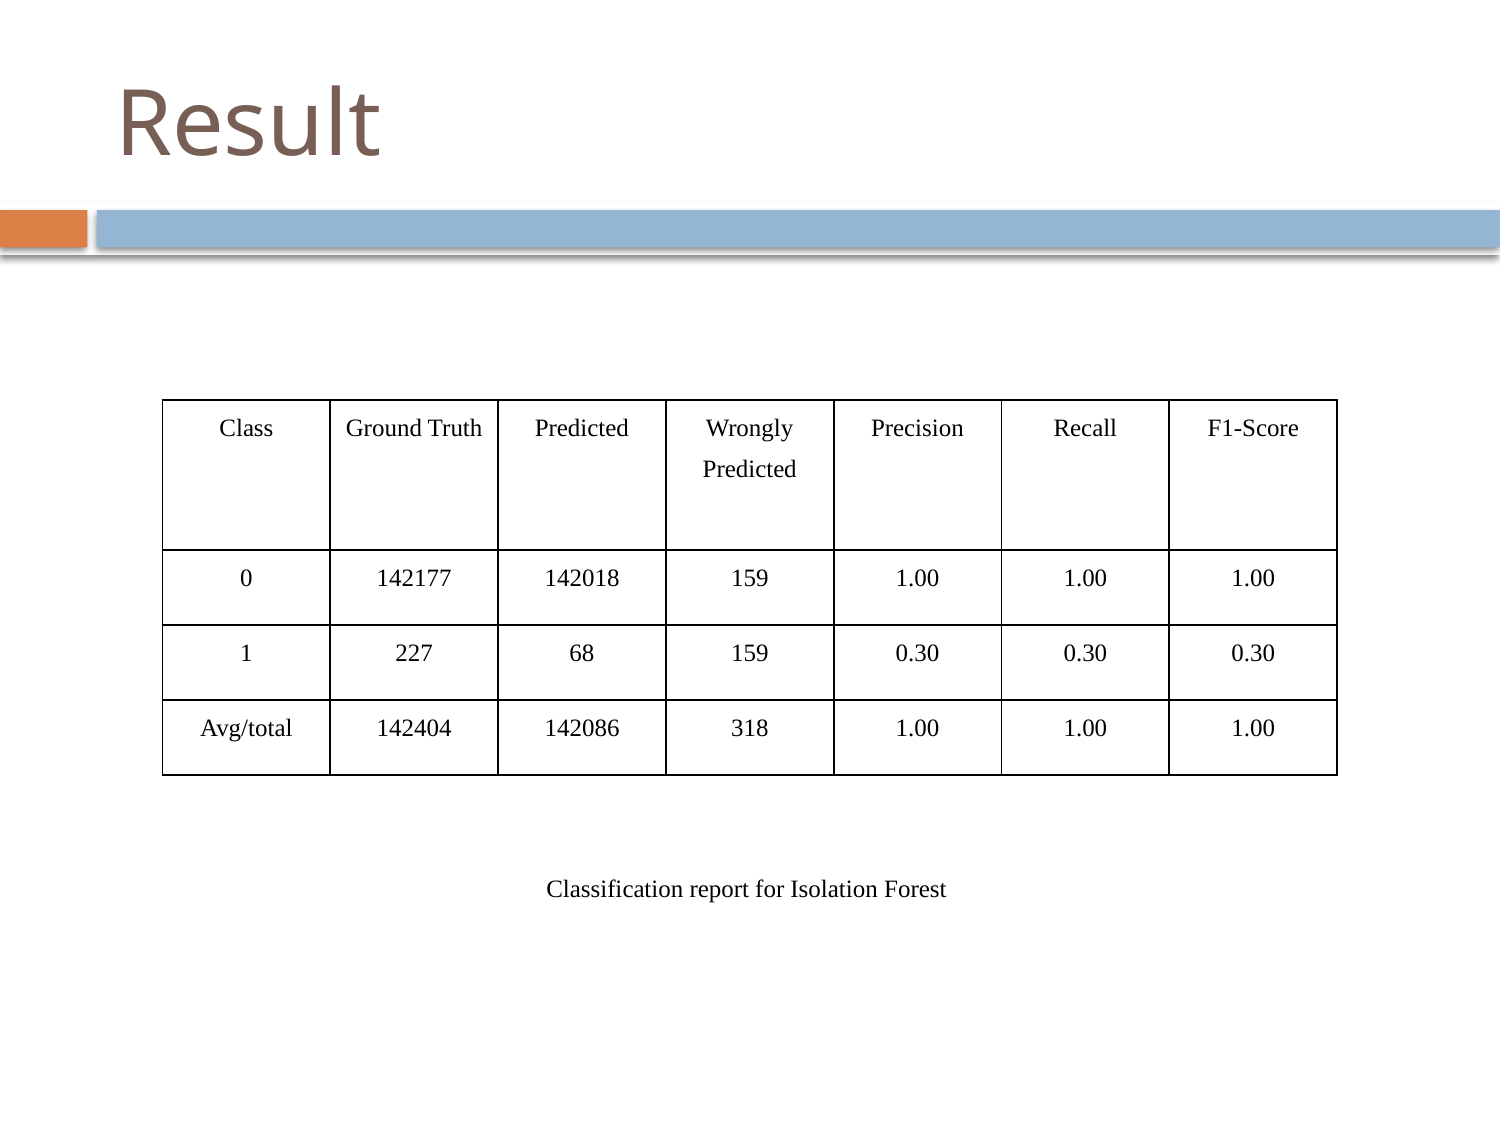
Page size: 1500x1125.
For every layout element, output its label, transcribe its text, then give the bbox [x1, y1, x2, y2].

table_cell 0.30 [1002, 626, 1168, 699]
table_cell 227 [331, 626, 497, 699]
table_cell 1.00 [1002, 701, 1168, 774]
table_header Wrongly Predicted [667, 401, 833, 549]
table_cell 142177 [331, 551, 497, 624]
table_cell 142404 [331, 701, 497, 774]
table_header Precision [835, 401, 1001, 549]
table_cell 1.00 [835, 551, 1001, 624]
table_cell 0.30 [1170, 626, 1336, 699]
table_cell 159 [667, 551, 833, 624]
title Result [100, 37, 1438, 200]
table_cell 159 [667, 626, 833, 699]
table_header Recall [1002, 401, 1168, 549]
table_cell 142018 [499, 551, 665, 624]
table_cell 1.00 [1170, 551, 1336, 624]
table_header Ground Truth [331, 401, 497, 549]
table_cell 1.00 [1170, 701, 1336, 774]
table_cell 0 [163, 551, 329, 624]
table_cell 0.30 [835, 626, 1001, 699]
table_cell 318 [667, 701, 833, 774]
table_cell 1.00 [1002, 551, 1168, 624]
table_cell 68 [499, 626, 665, 699]
table_cell Avg/total [163, 701, 329, 774]
text_box Classification report for Isolation Forest [531, 864, 969, 910]
table_cell 1 [163, 626, 329, 699]
table_header F1-Score [1170, 401, 1336, 549]
table_cell 1.00 [835, 701, 1001, 774]
table_cell 142086 [499, 701, 665, 774]
table_header Class [163, 401, 329, 549]
table_header Predicted [499, 401, 665, 549]
